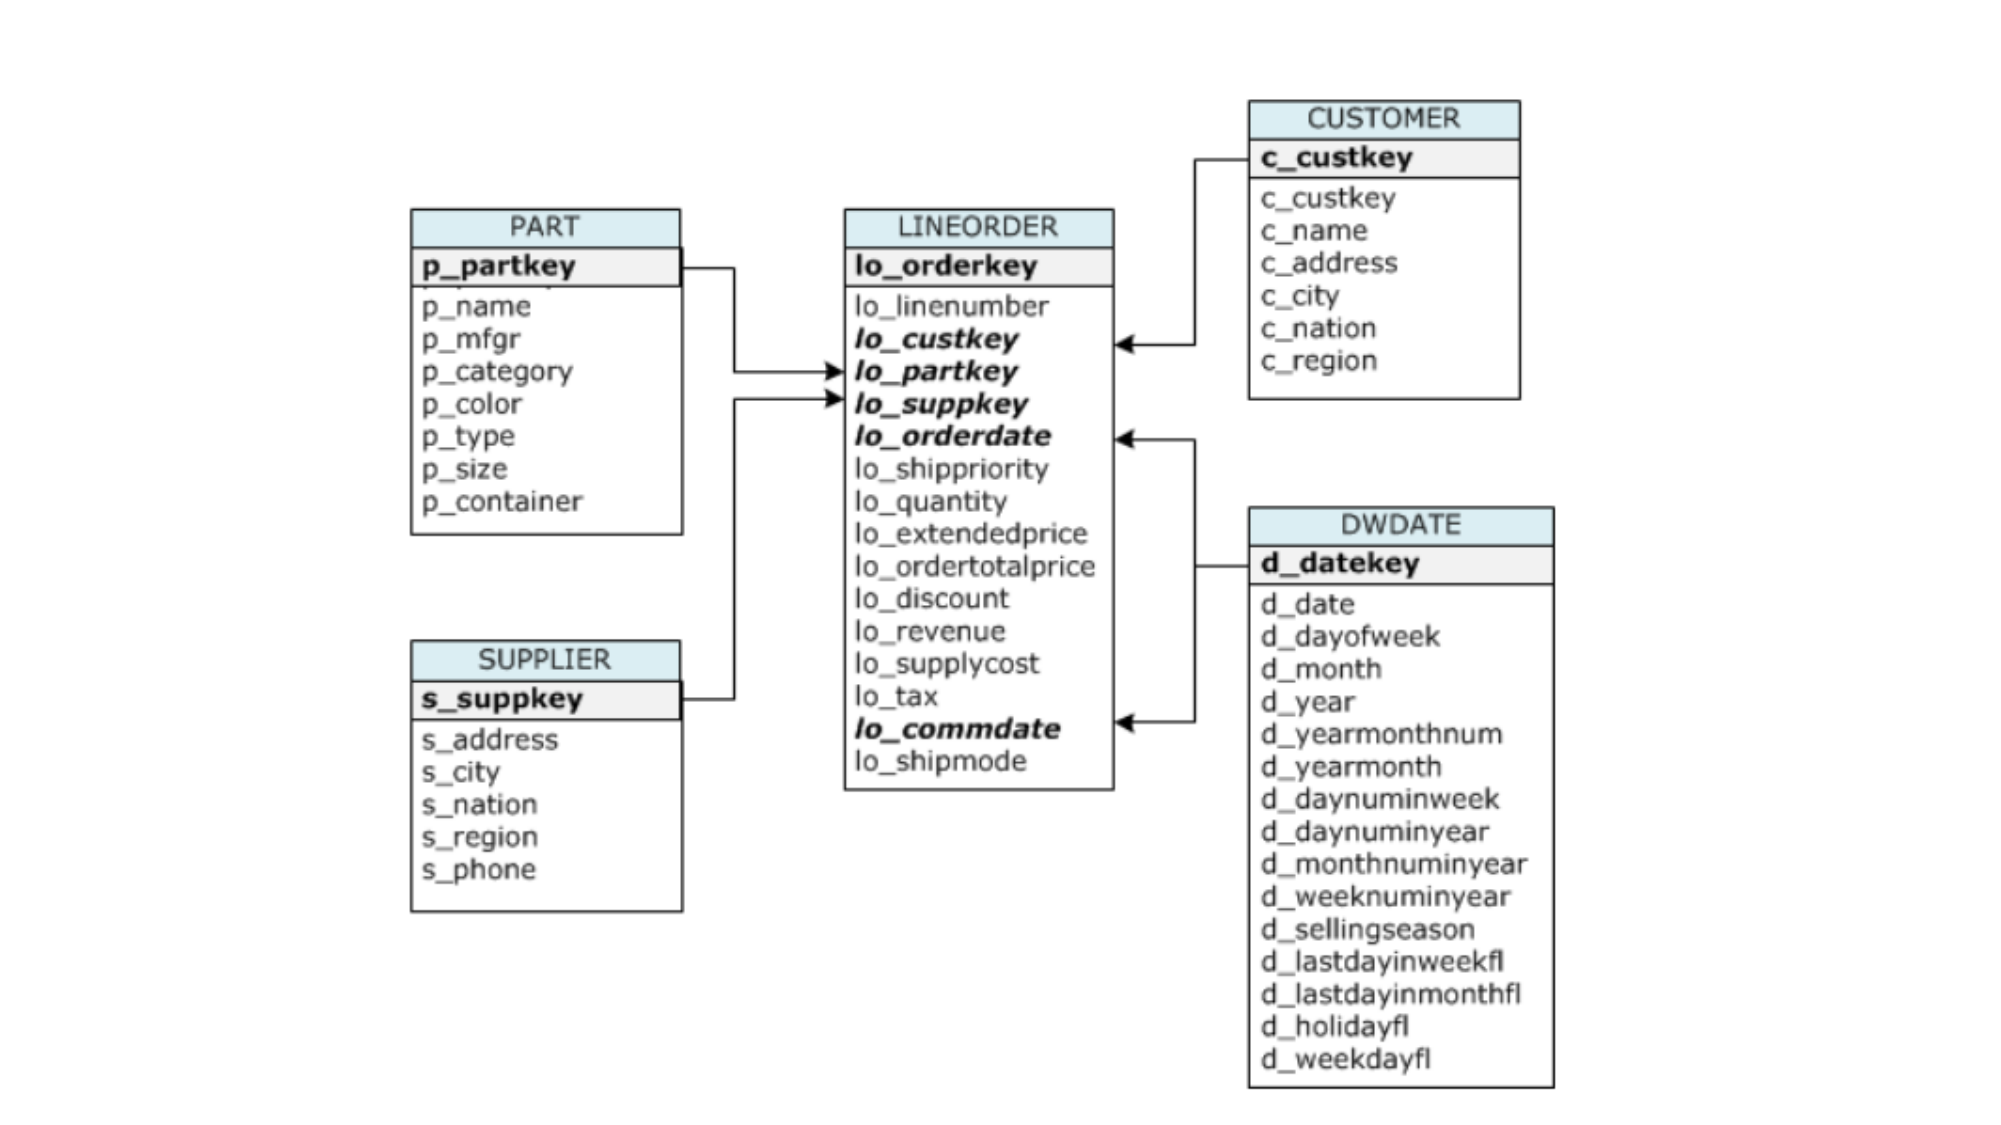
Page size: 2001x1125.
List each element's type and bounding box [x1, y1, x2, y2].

picture [289, 6, 1657, 1125]
